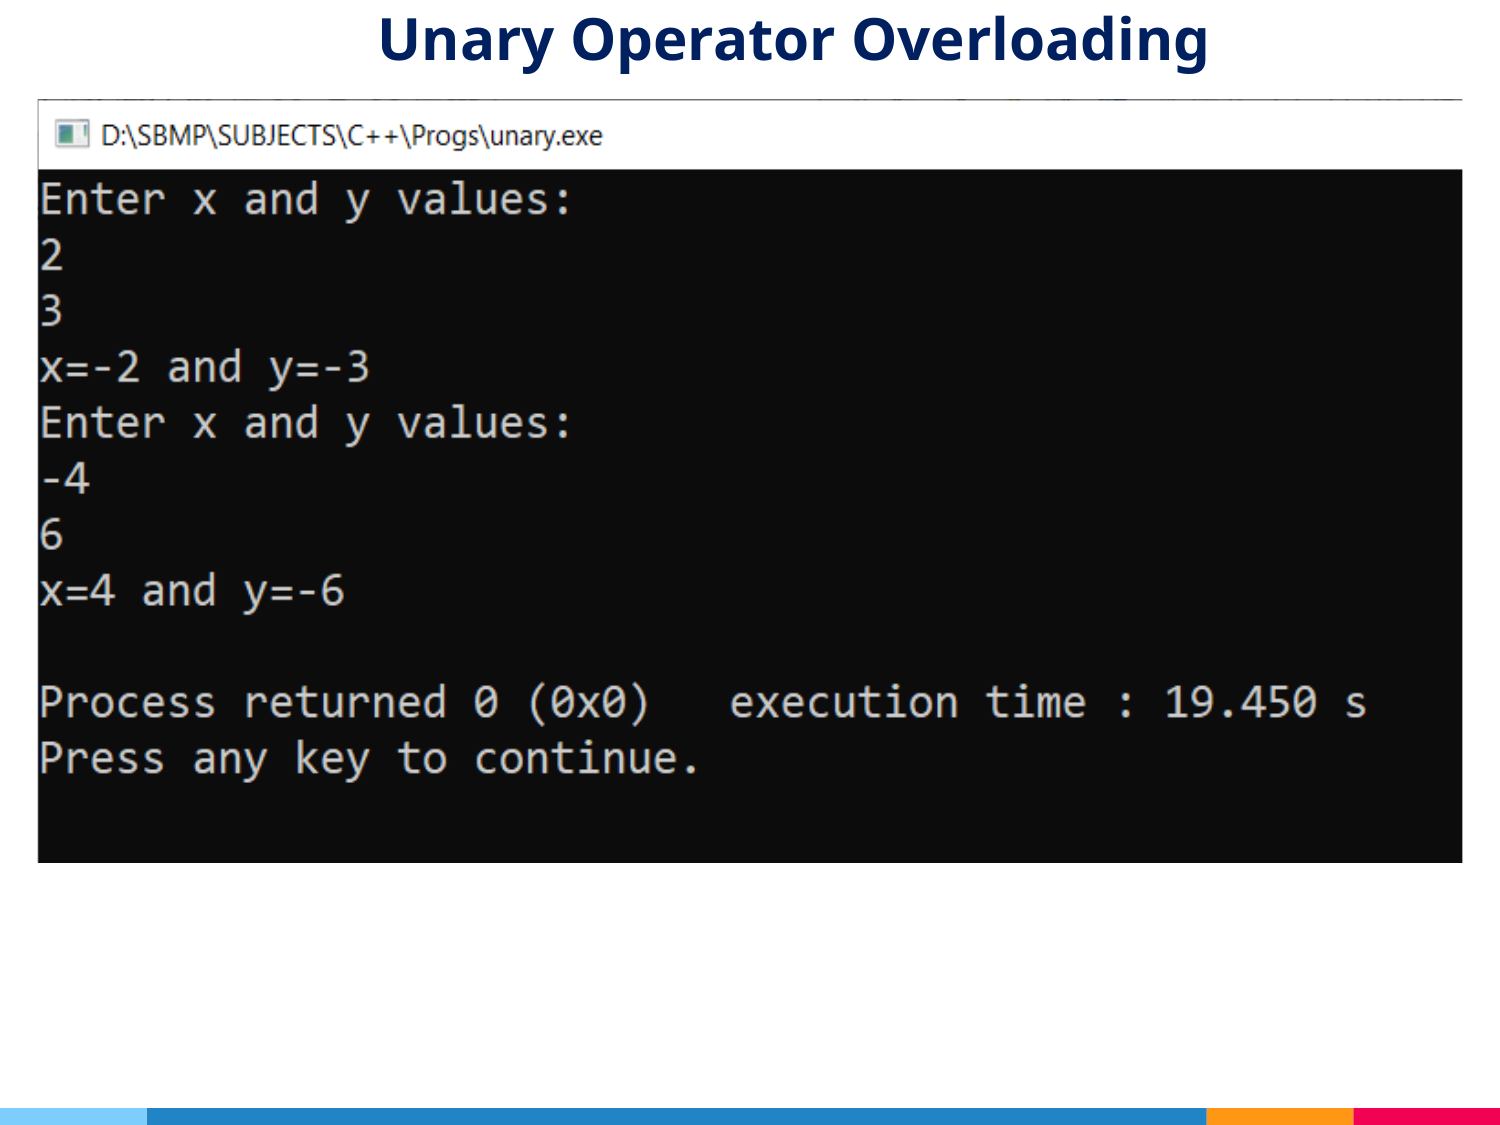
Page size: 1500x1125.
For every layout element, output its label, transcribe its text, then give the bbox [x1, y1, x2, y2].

picture [37, 99, 1463, 863]
title Unary Operator Overloading [251, 10, 1338, 88]
